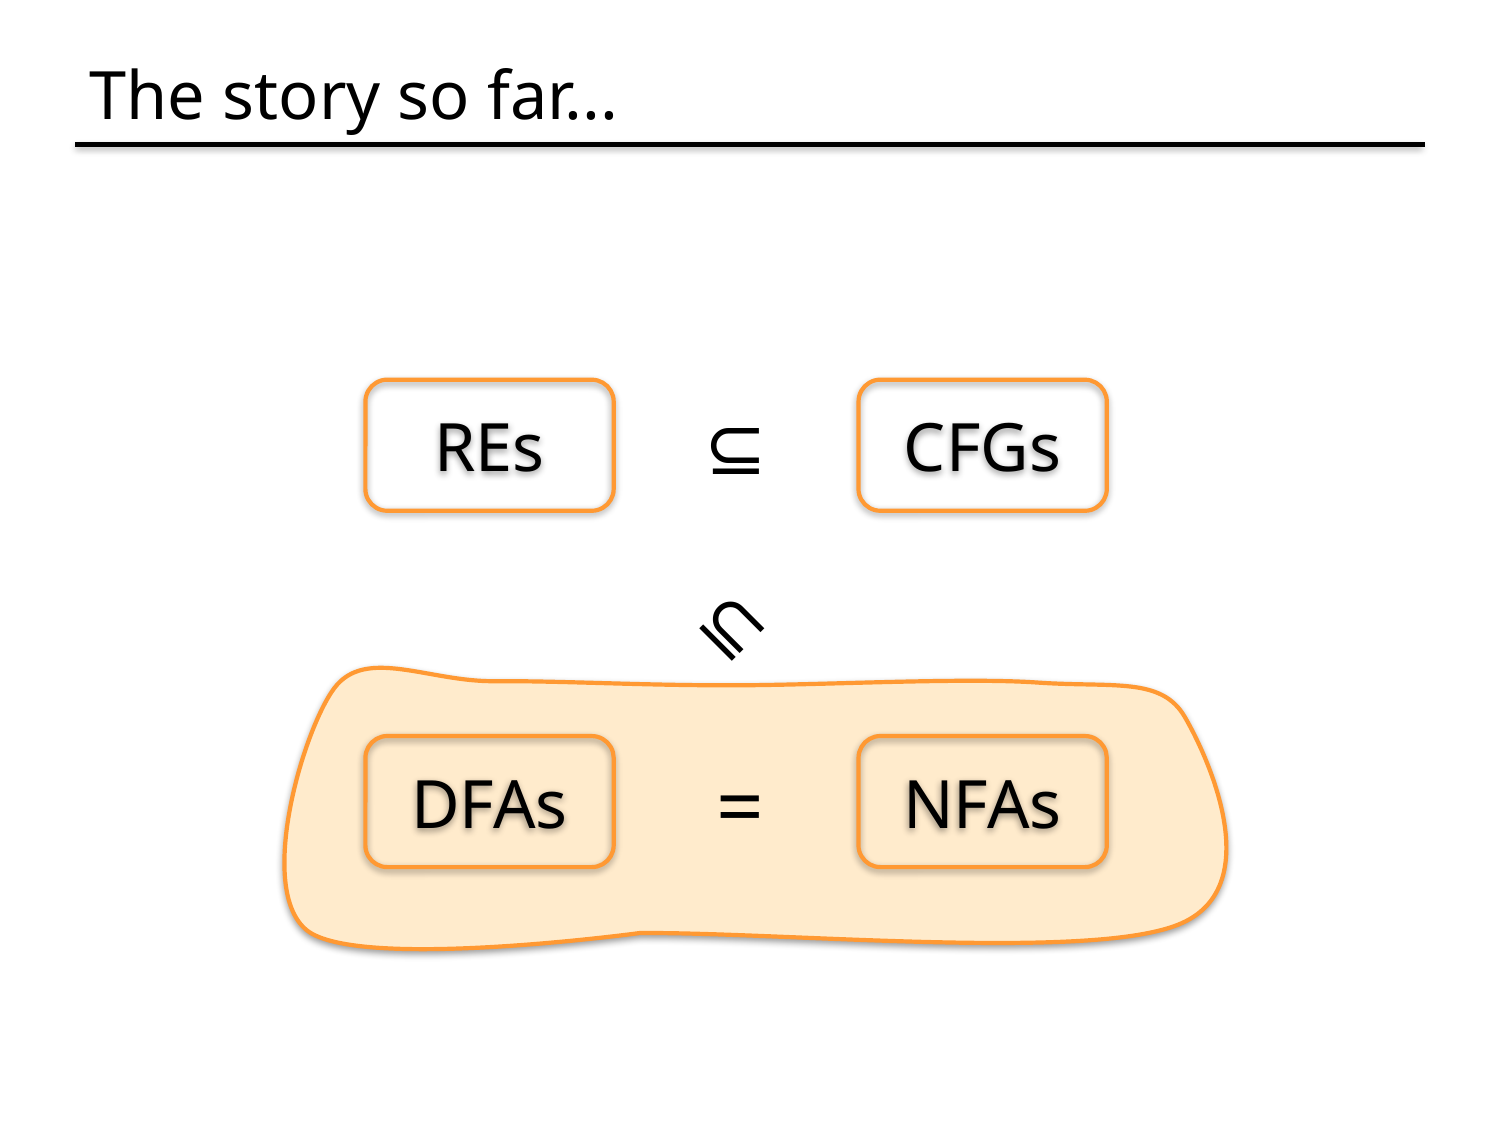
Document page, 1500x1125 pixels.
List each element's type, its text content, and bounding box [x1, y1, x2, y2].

text_box DFAs [363, 733, 616, 870]
text_box REs [363, 377, 616, 513]
title The story so far... [75, 45, 1425, 145]
text_box = [701, 745, 779, 861]
text_box CFGs [856, 377, 1109, 513]
text_box [282, 665, 1229, 952]
text_box ⊆ [690, 392, 783, 497]
text_box ⊆ [667, 553, 807, 693]
text_box NFAs [856, 733, 1109, 870]
